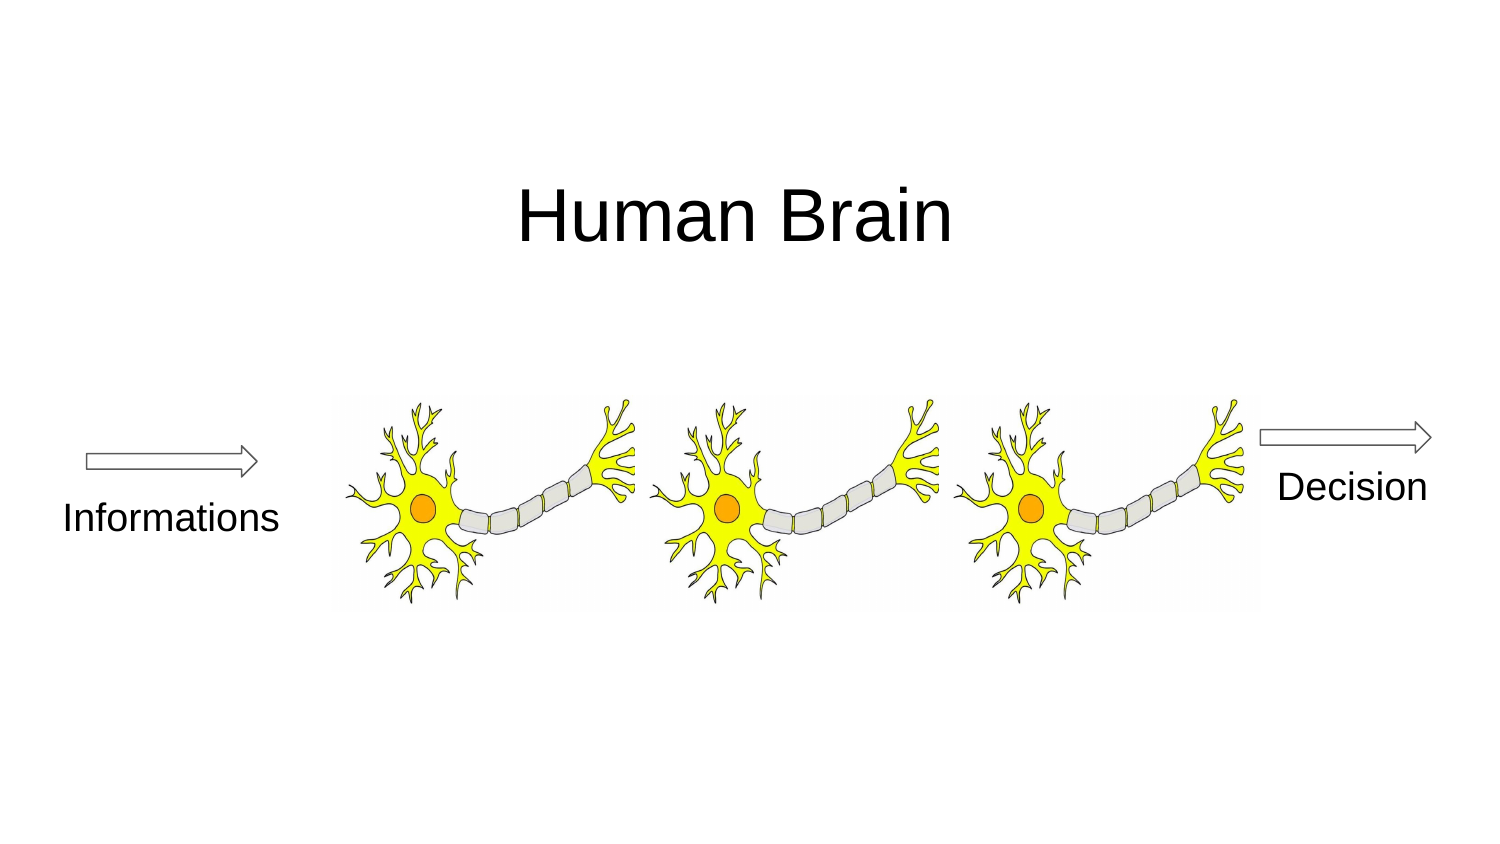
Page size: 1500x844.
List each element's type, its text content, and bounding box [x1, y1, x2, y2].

title Human Brain [36, 141, 1435, 280]
text_box [1266, 421, 1431, 454]
text_box Informations [47, 476, 326, 555]
picture [331, 395, 1261, 612]
text_box [86, 445, 258, 477]
text_box Decision [1266, 445, 1500, 524]
